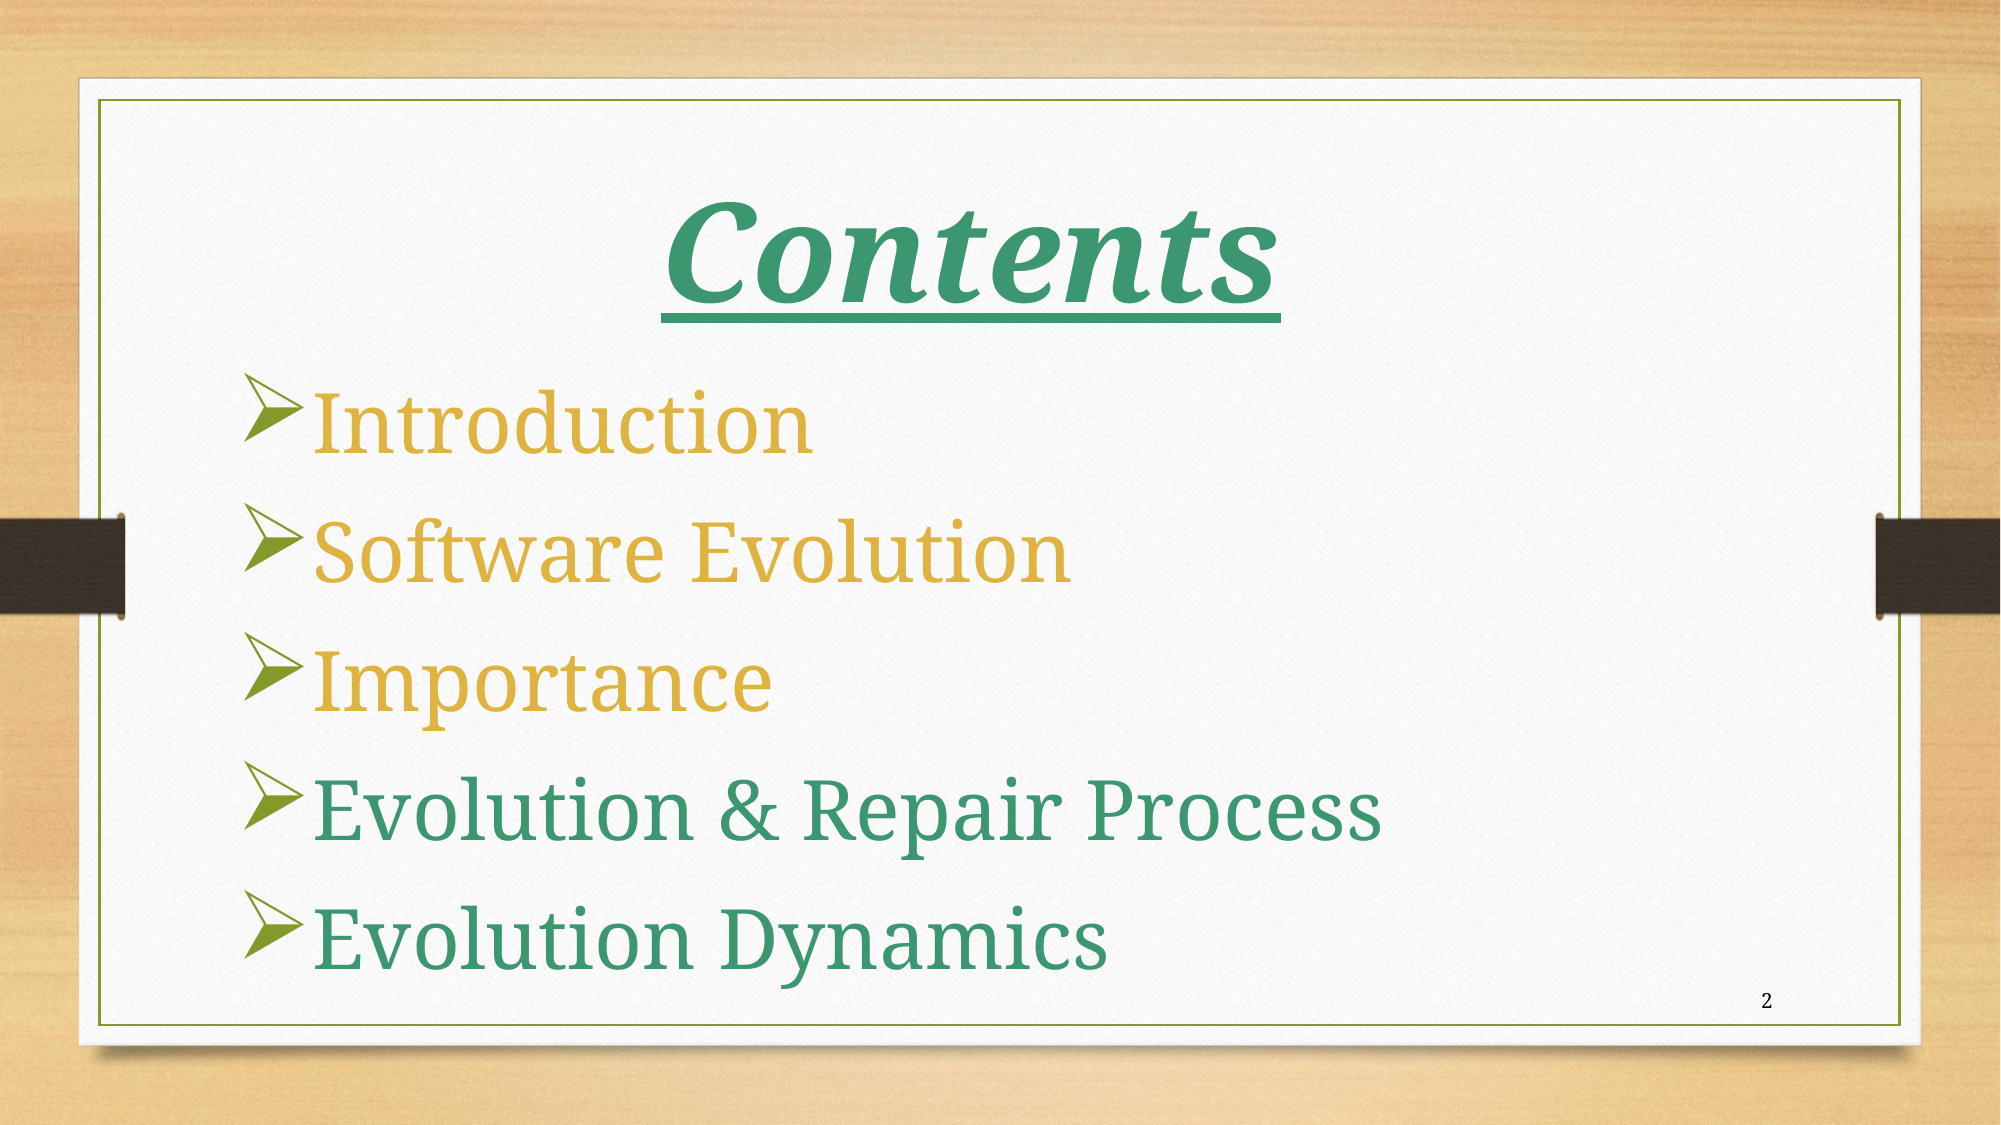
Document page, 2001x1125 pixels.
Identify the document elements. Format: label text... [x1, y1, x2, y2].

title Contents [262, 132, 1680, 362]
picture [0, 0, 2001, 1125]
list Introduction Software Evolution Importance Evolution & Repair Process Evolution Dynamics [221, 362, 1795, 614]
slide_number 2 [1698, 979, 1788, 1025]
